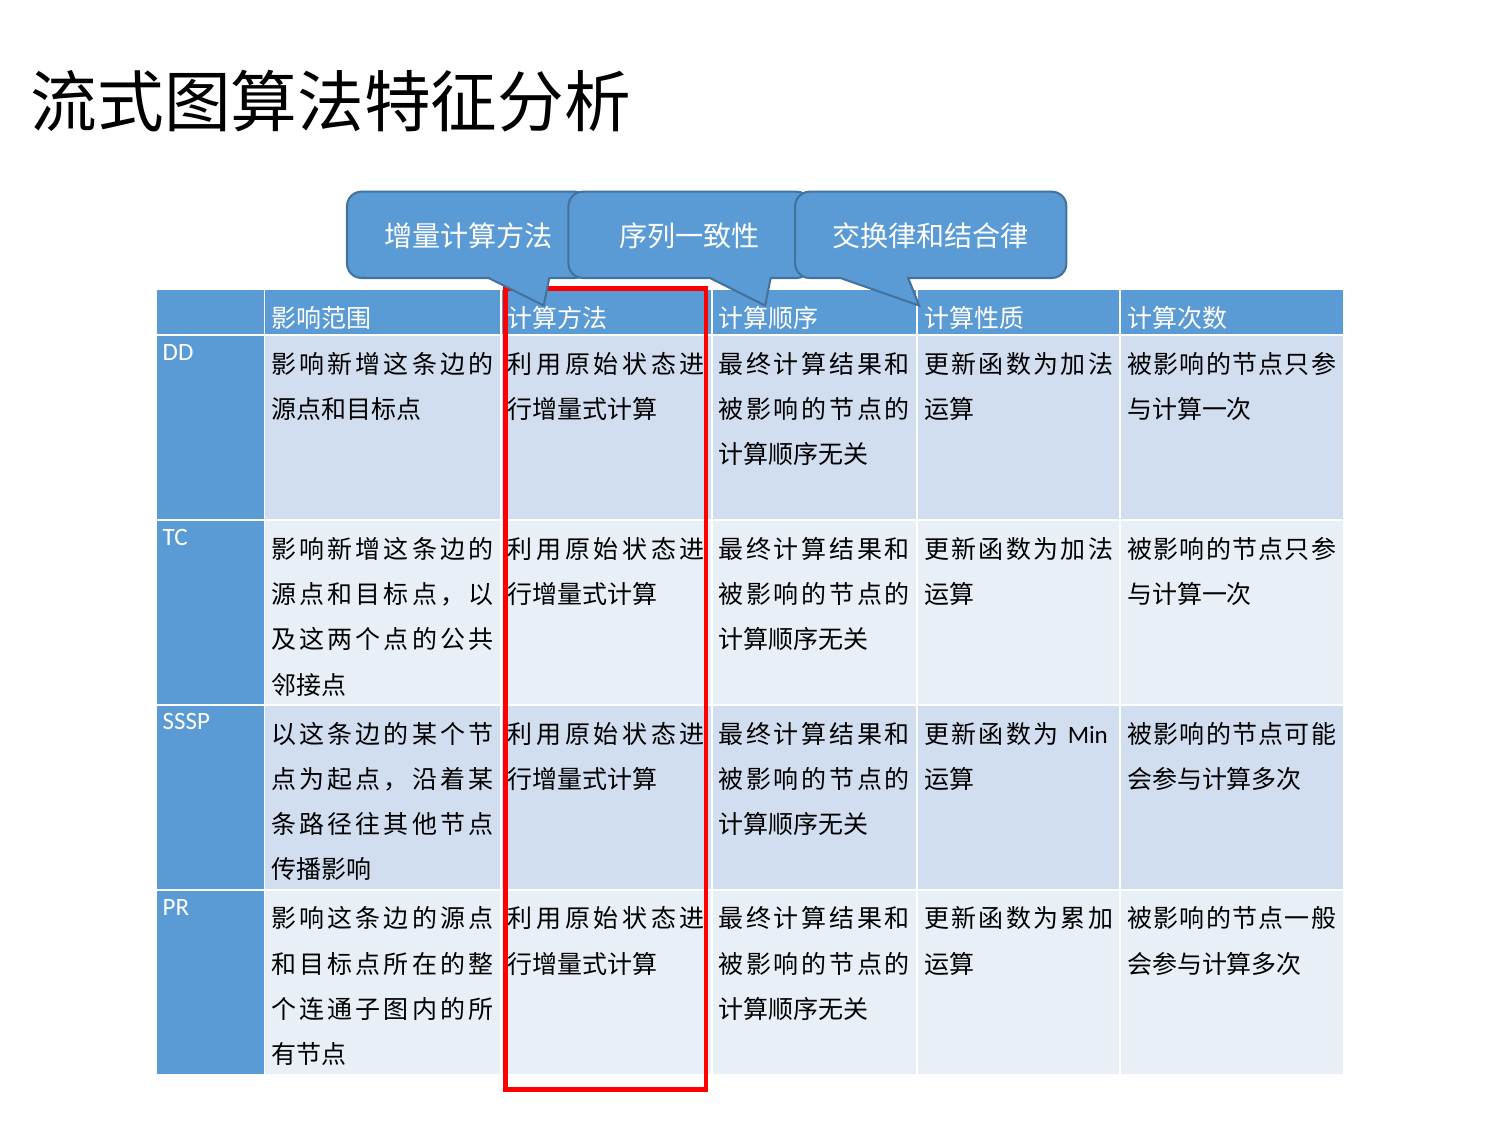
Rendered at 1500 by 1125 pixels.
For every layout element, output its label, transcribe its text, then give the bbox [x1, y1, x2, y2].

table_cell 最终计算结果和被影响的节点的计算顺序无关 [713, 891, 916, 1074]
table_cell 利用原始状态进行增量式计算 [707, 521, 711, 704]
title 流式图算法特征分析 [15, 64, 1310, 146]
table_cell 被影响的节点一般会参与计算多次 [1121, 891, 1343, 1074]
table_cell 更新函数为加法运算 [918, 336, 1119, 519]
table_cell DD [157, 336, 264, 519]
table_cell 被影响的节点只参与计算一次 [1121, 521, 1343, 704]
table_cell 最终计算结果和被影响的节点的计算顺序无关 [713, 521, 916, 704]
table_header 计算次数 [1121, 290, 1343, 334]
table_cell 更新函数为加法运算 [918, 521, 1119, 704]
table_cell 最终计算结果和被影响的节点的计算顺序无关 [713, 706, 916, 889]
text_box 交换律和结合律 [793, 190, 1068, 308]
table_cell 影响新增这条边的源点和目标点 [265, 336, 500, 519]
table_cell 更新函数为累加运算 [918, 891, 1119, 1074]
table_cell PR [157, 891, 264, 1074]
table_cell 利用原始状态进行增量式计算 [707, 891, 711, 1074]
table_cell 利用原始状态进行增量式计算 [707, 706, 711, 889]
table_header 影响范围 [265, 290, 500, 334]
table_cell 利用原始状态进行增量式计算 [707, 336, 711, 519]
text_box 增量计算方法 [345, 190, 578, 308]
table_cell SSSP [157, 706, 264, 889]
table_cell 被影响的节点只参与计算一次 [1121, 336, 1343, 519]
text_box 序列一致性 [567, 190, 803, 308]
table_cell 影响新增这条边的源点和目标点，以及这两个点的公共邻接点 [265, 521, 500, 704]
table_header 计算性质 [918, 290, 1119, 334]
table_cell 更新函数为Min运算 [918, 706, 1119, 889]
table_cell 以这条边的某个节点为起点，沿着某条路径往其他节点传播影响 [265, 706, 500, 889]
table_cell TC [157, 521, 264, 704]
table_cell 影响这条边的源点和目标点所在的整个连通子图内的所有节点 [265, 891, 500, 1074]
table_cell 被影响的节点可能会参与计算多次 [1121, 706, 1343, 889]
table_cell 最终计算结果和被影响的节点的计算顺序无关 [713, 336, 916, 519]
text_box [504, 287, 707, 1091]
table_header 计算方法 [707, 290, 711, 334]
table_header [157, 290, 264, 334]
table_header 计算顺序 [713, 290, 916, 334]
